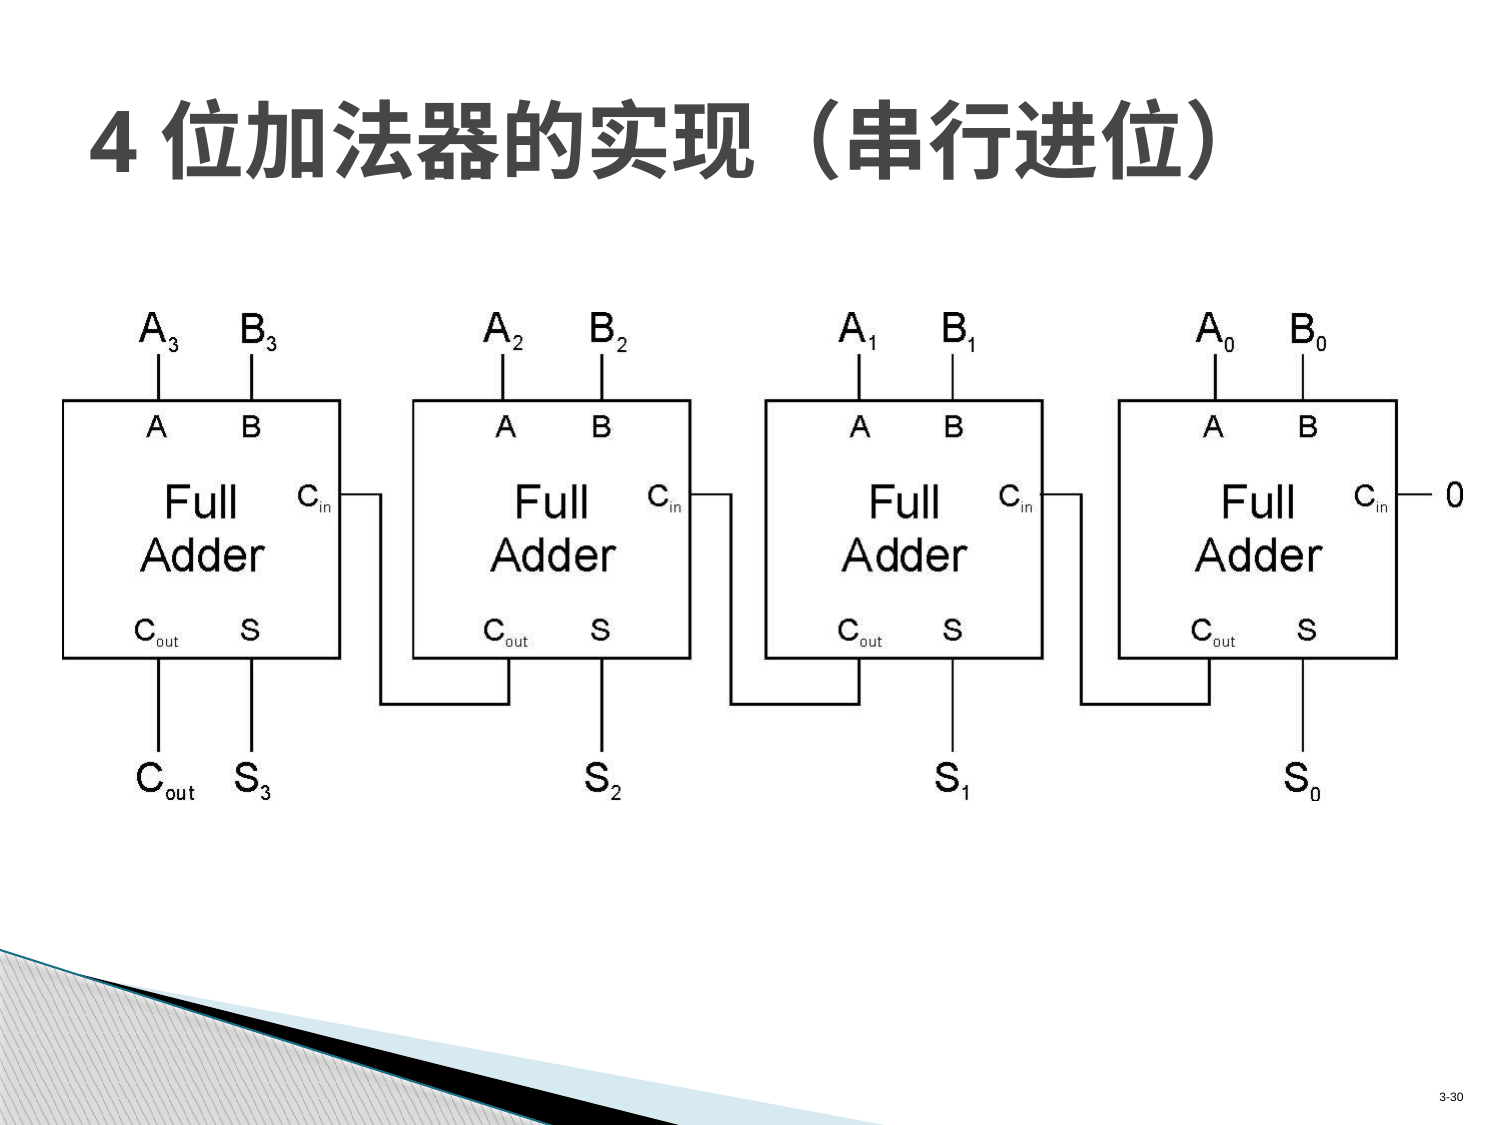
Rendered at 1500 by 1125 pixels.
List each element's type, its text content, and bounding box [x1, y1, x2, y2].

picture [62, 312, 1463, 801]
title 4位加法器的实现（串行进位） [75, 45, 1425, 233]
slide_number 3-30 [1418, 1051, 1479, 1112]
